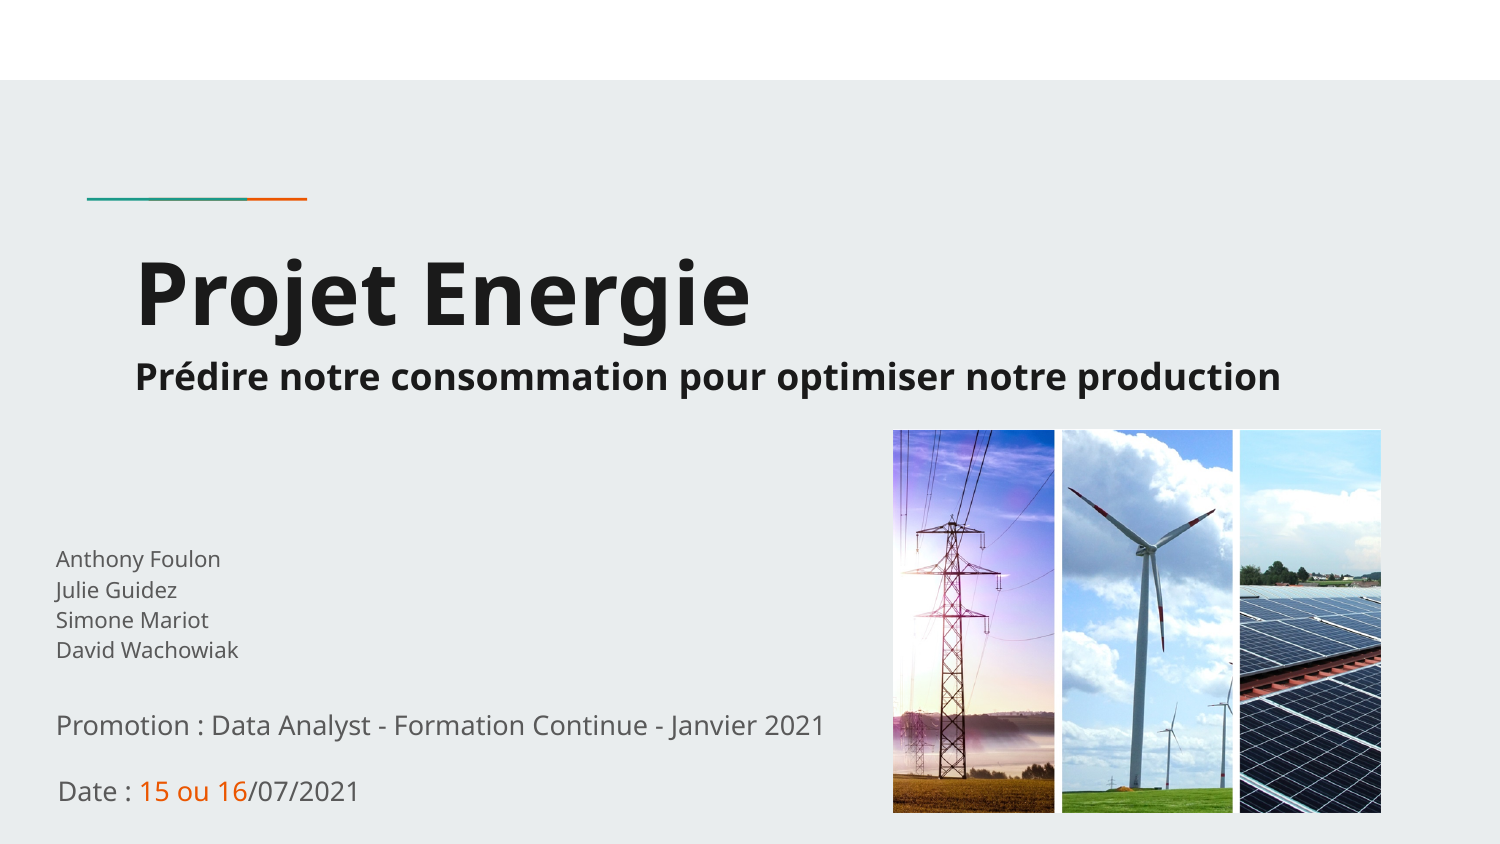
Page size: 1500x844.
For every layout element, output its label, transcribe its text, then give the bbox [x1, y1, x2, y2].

subtitle Anthony Foulon Julie Guidez Simone Mariot David Wachowiak [40, 529, 443, 681]
subtitle Date : 15 ou 16/07/2021 [42, 757, 935, 829]
picture [892, 429, 1382, 813]
title Projet Energie Prédire notre consommation pour optimiser notre production [119, 216, 1381, 490]
subtitle Promotion : Data Analyst - Formation Continue - Janvier 2021 [40, 691, 887, 763]
